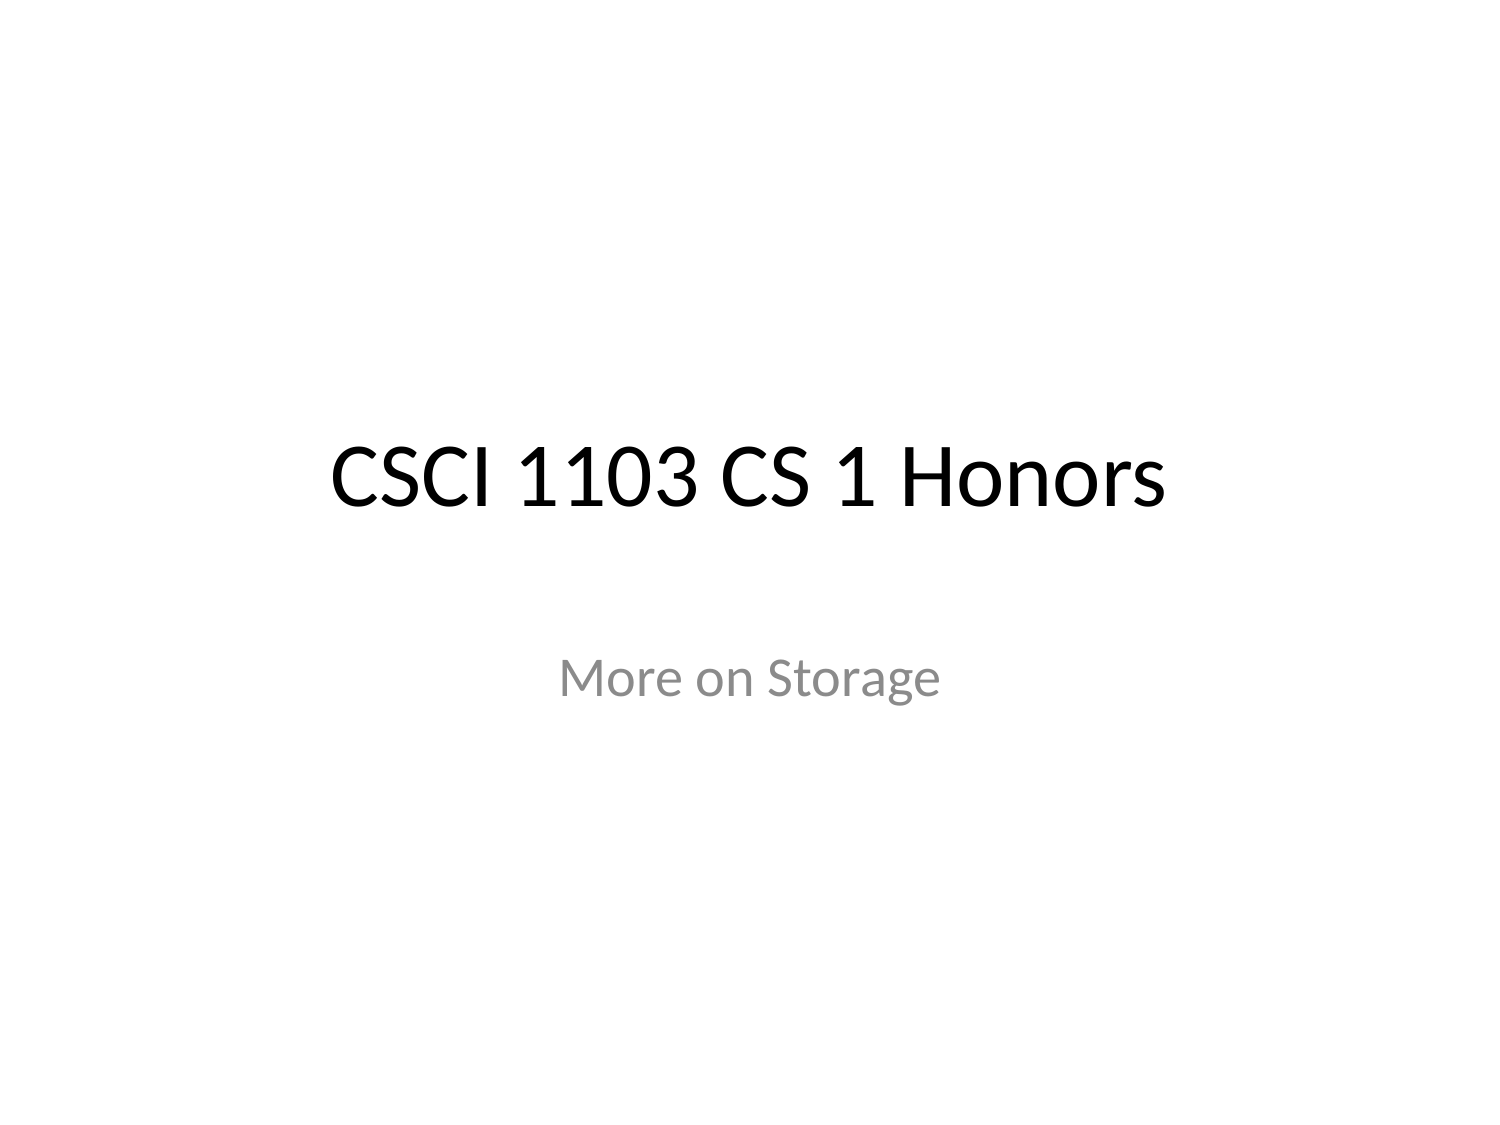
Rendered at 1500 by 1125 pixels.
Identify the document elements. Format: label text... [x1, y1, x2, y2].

subtitle More on Storage [187, 633, 1313, 788]
title CSCI 1103 CS 1 Honors [112, 349, 1388, 591]
